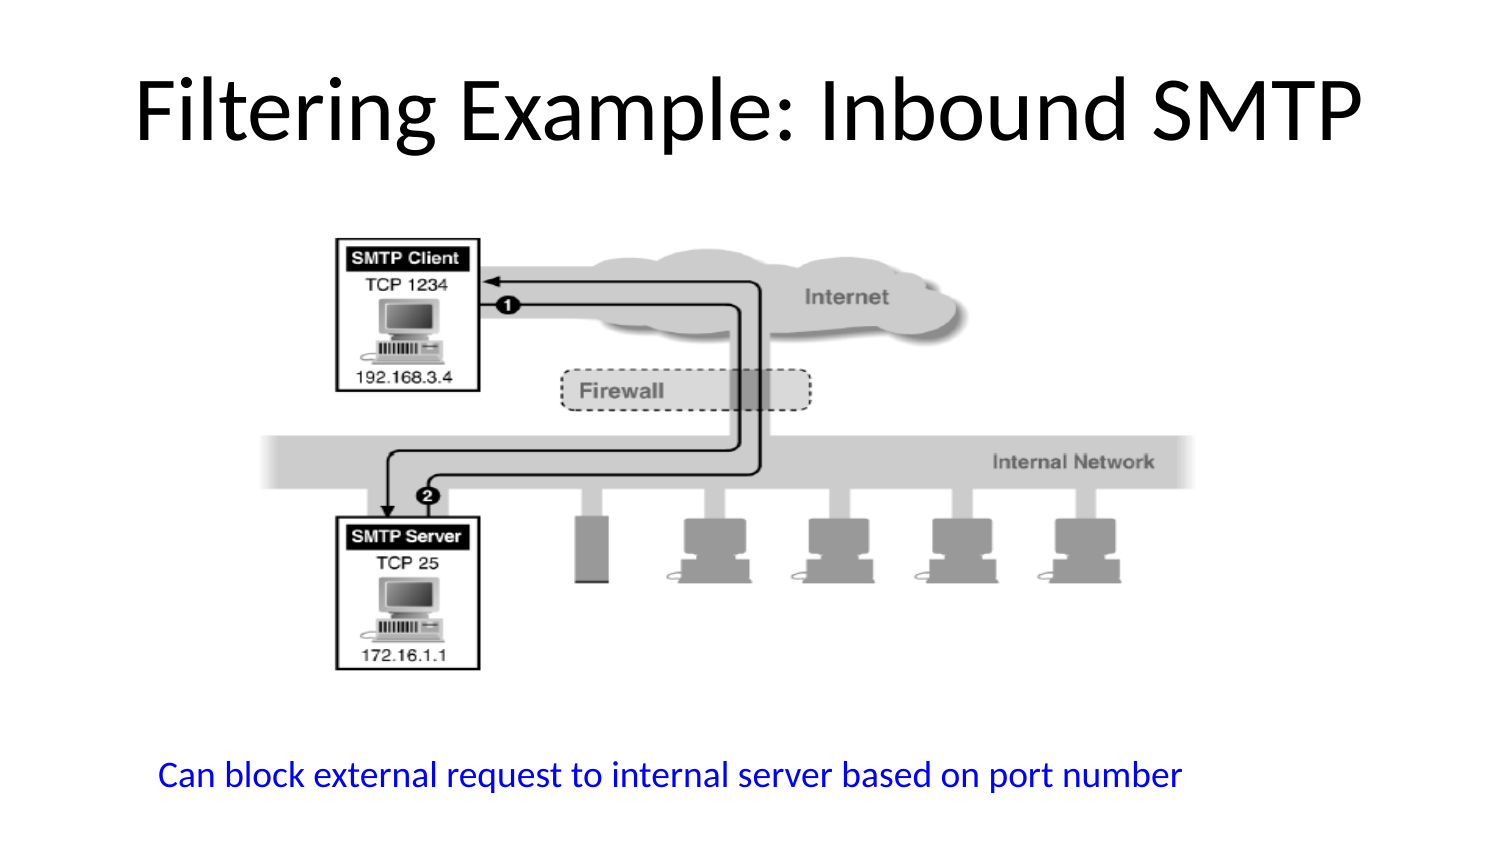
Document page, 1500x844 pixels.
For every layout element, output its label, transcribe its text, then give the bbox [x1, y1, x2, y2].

picture [240, 224, 1201, 689]
title Filtering Example: Inbound SMTP [75, 33, 1425, 175]
text_box Can block external request to internal server based on port number [143, 742, 1200, 803]
